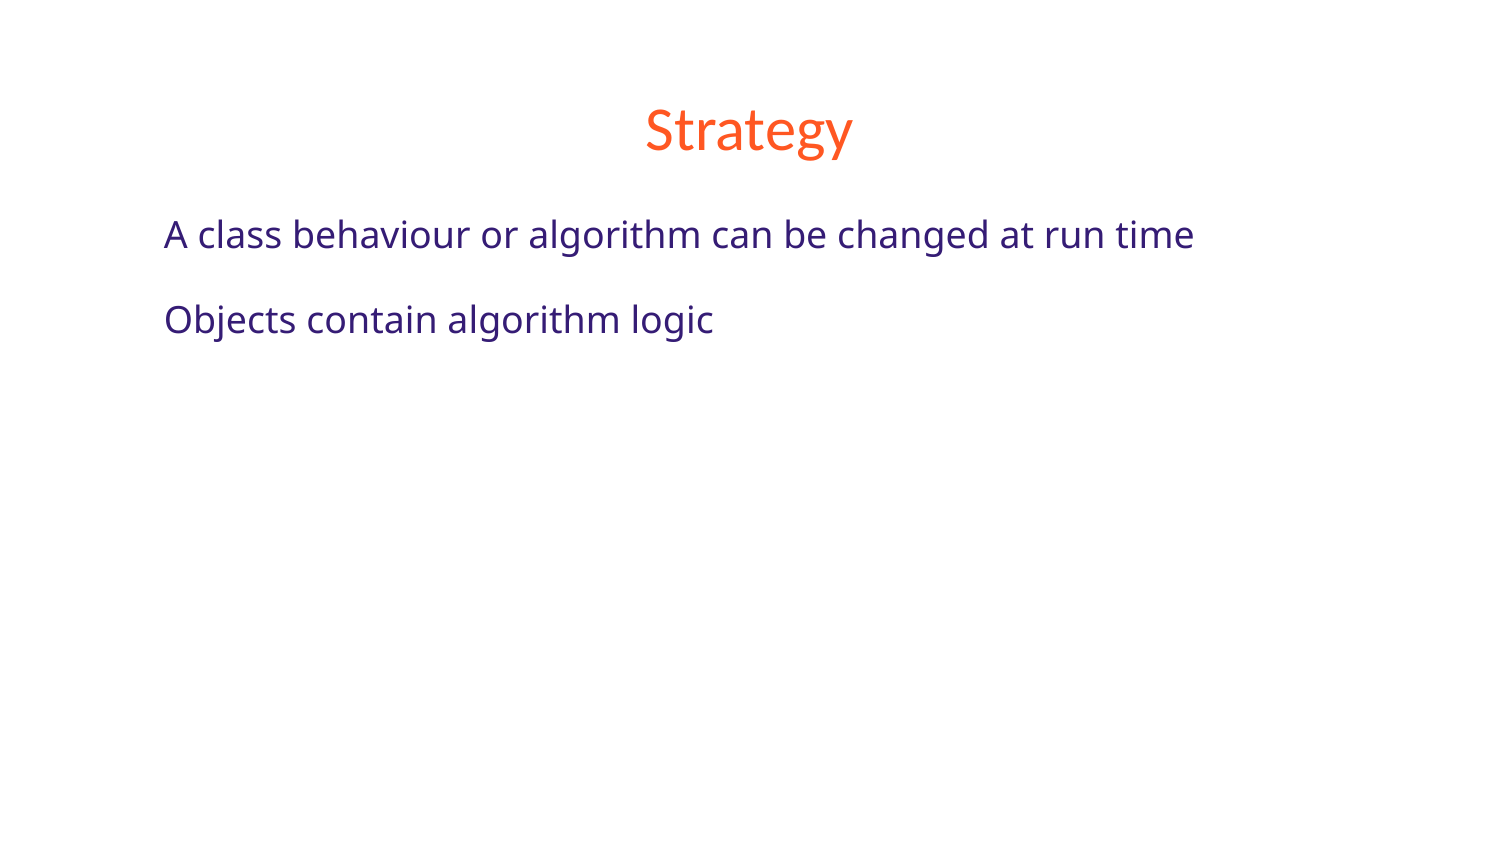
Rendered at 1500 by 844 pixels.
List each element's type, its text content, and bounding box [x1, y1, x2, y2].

list A class behaviour or algorithm can be changed at run time Objects contain algorithm logic [148, 189, 1366, 750]
title Strategy [51, 72, 1449, 167]
